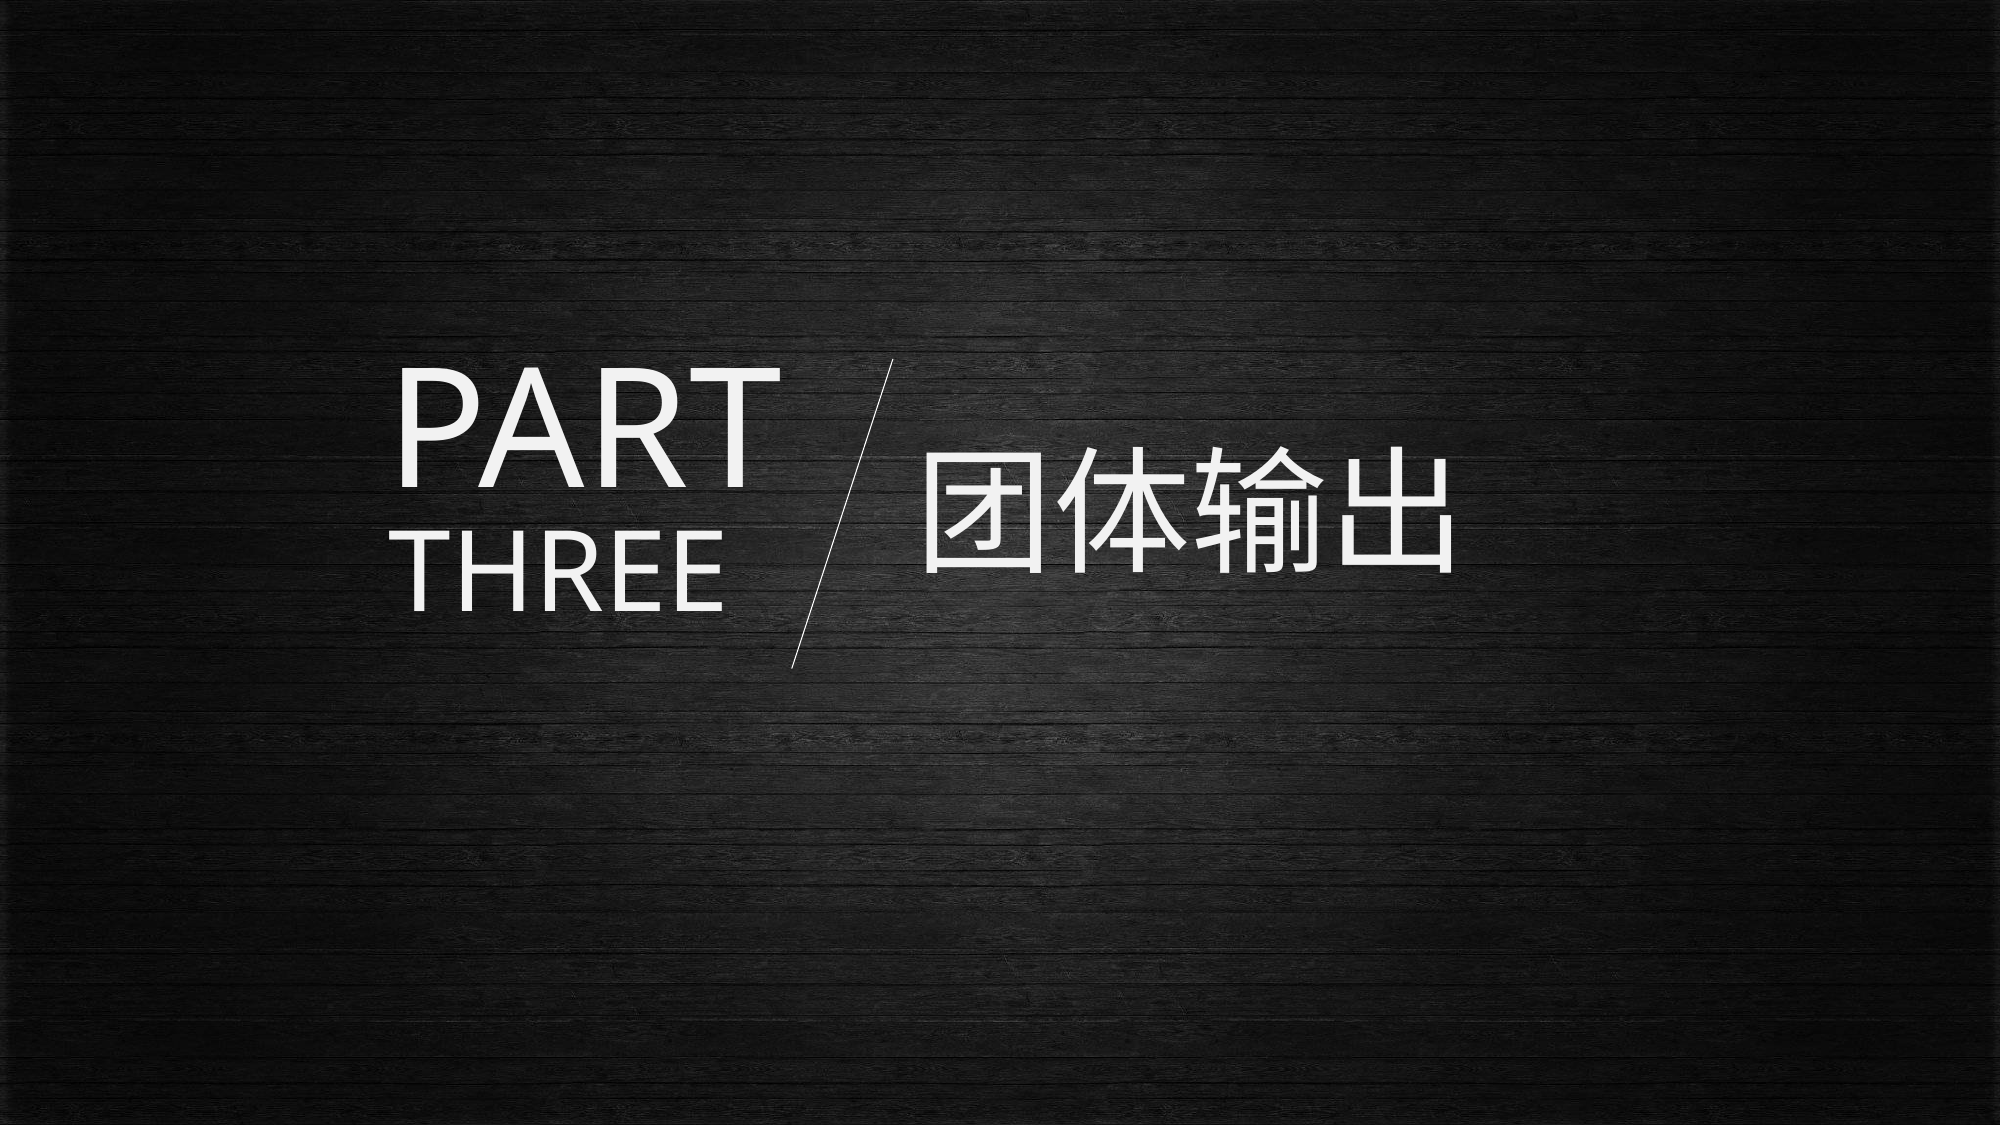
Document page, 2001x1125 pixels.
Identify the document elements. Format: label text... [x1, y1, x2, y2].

text_box 团体输出 [901, 417, 1851, 598]
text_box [791, 358, 893, 669]
picture [0, 0, 2000, 1125]
text_box THREE [373, 491, 791, 642]
text_box PART [371, 313, 1198, 529]
